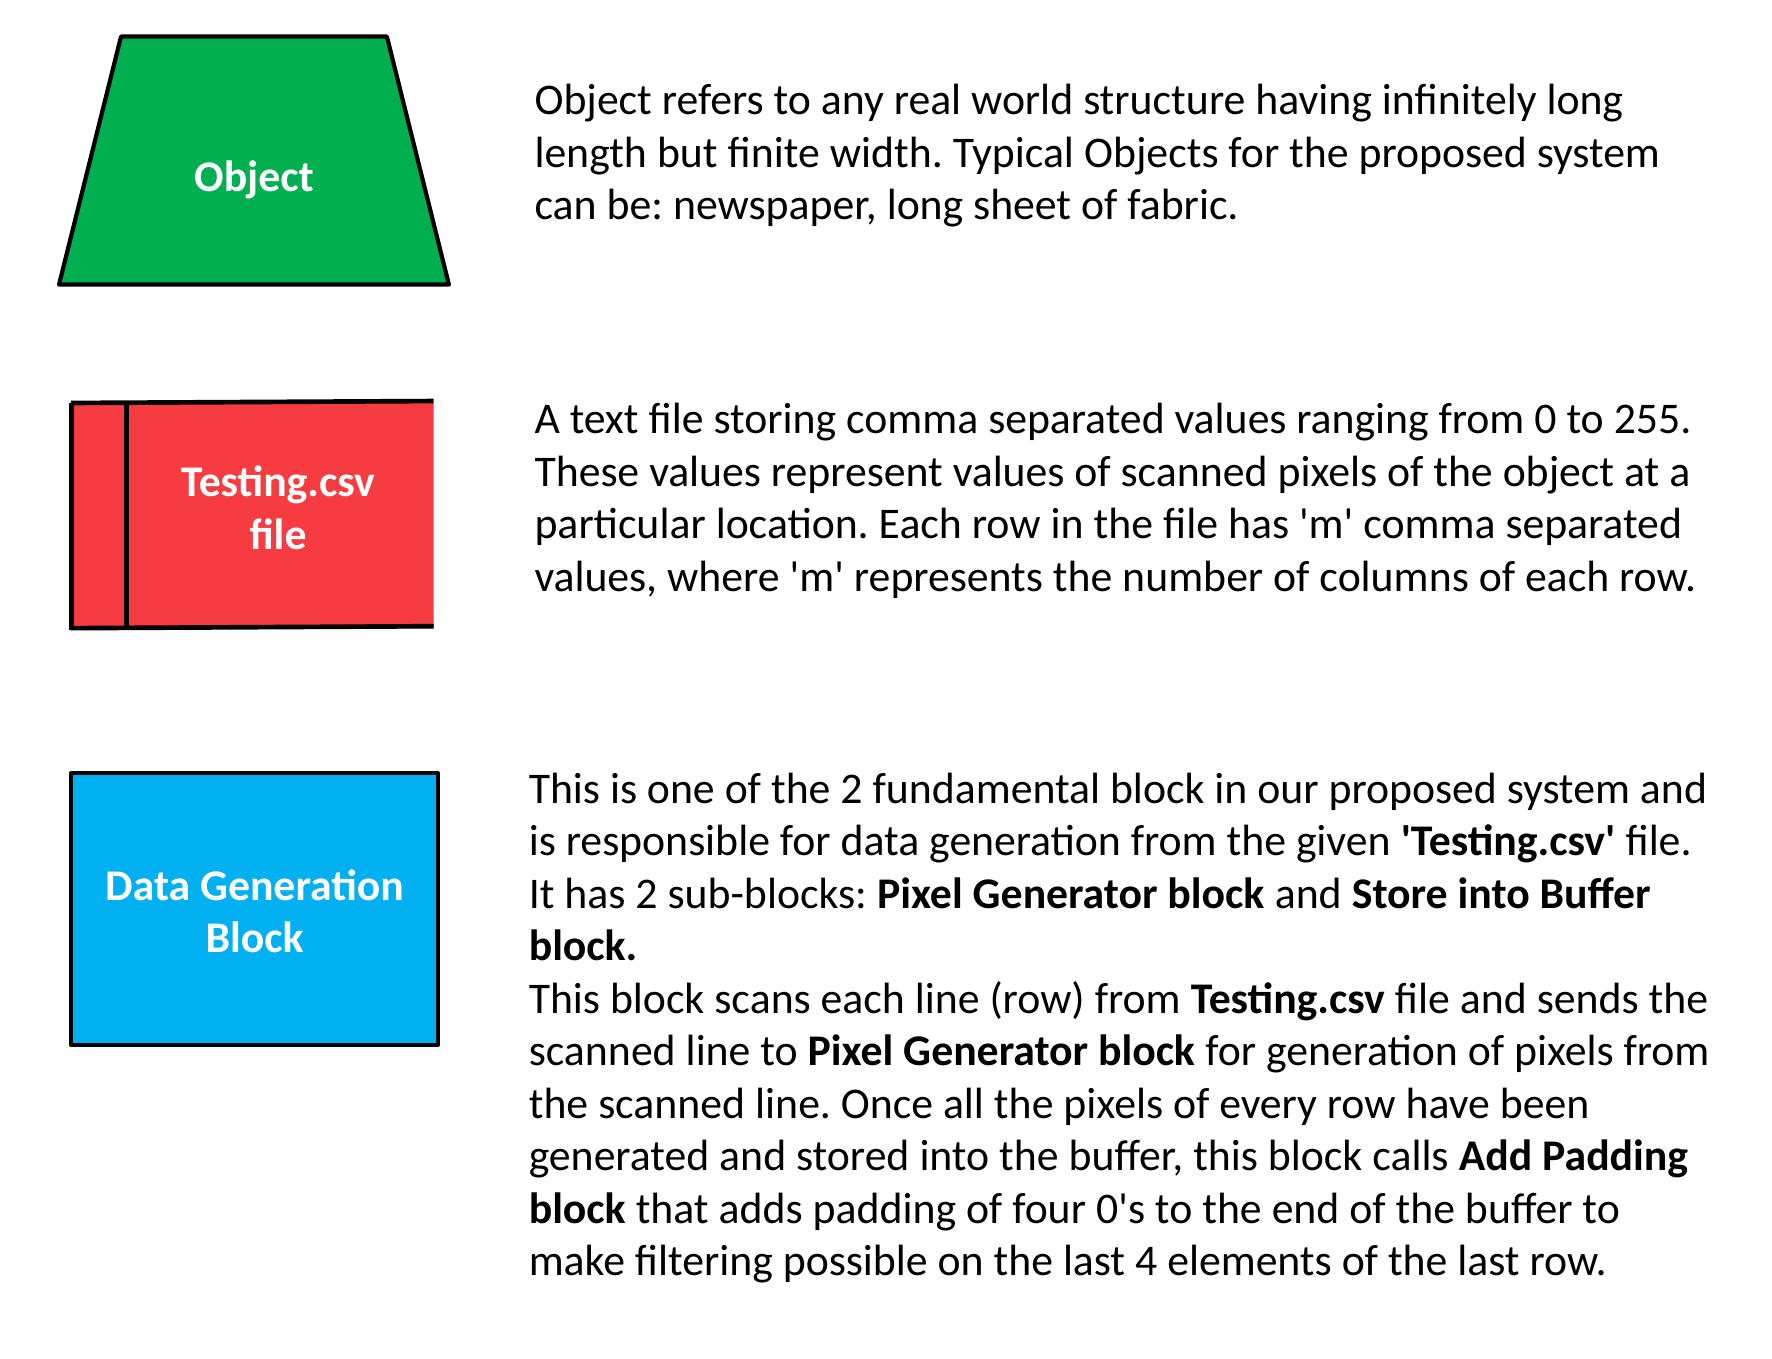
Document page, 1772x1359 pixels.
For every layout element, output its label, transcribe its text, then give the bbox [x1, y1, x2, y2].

text_box [131, 411, 434, 624]
text_box [76, 412, 122, 624]
text_box Object [59, 36, 449, 285]
text_box Testing.csv file [136, 444, 420, 567]
text_box Object refers to any real world structure having infinitely long length but finite width. Typical Objects for the proposed system can be: newspaper, long sheet of fabric. [519, 63, 1725, 237]
text_box A text file storing comma separated values ranging from 0 to 255. These values represent values of scanned pixels of the object at a particular location. Each row in the file has 'm' comma separated values, where 'm' represents the number of columns of each row. [519, 382, 1713, 608]
text_box Data Generation Block [71, 772, 438, 1046]
text_box This is one of the 2 fundamental block in our proposed system and is responsible for data generation from the given 'Testing.csv' file. It has 2 sub-blocks: Pixel Generator block and Store into Buffer block. This block scans each line (row) from Testing.csv file and sends the scanned line to Pixel Generator block for generation of pixels from the scanned line. Once all the pixels of every row have been generated and stored into the buffer, this block calls Add Padding block that adds padding of four 0's to the end of the buffer to make filtering possible on the last 4 elements of the last row. [513, 752, 1725, 1293]
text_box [70, 400, 434, 404]
